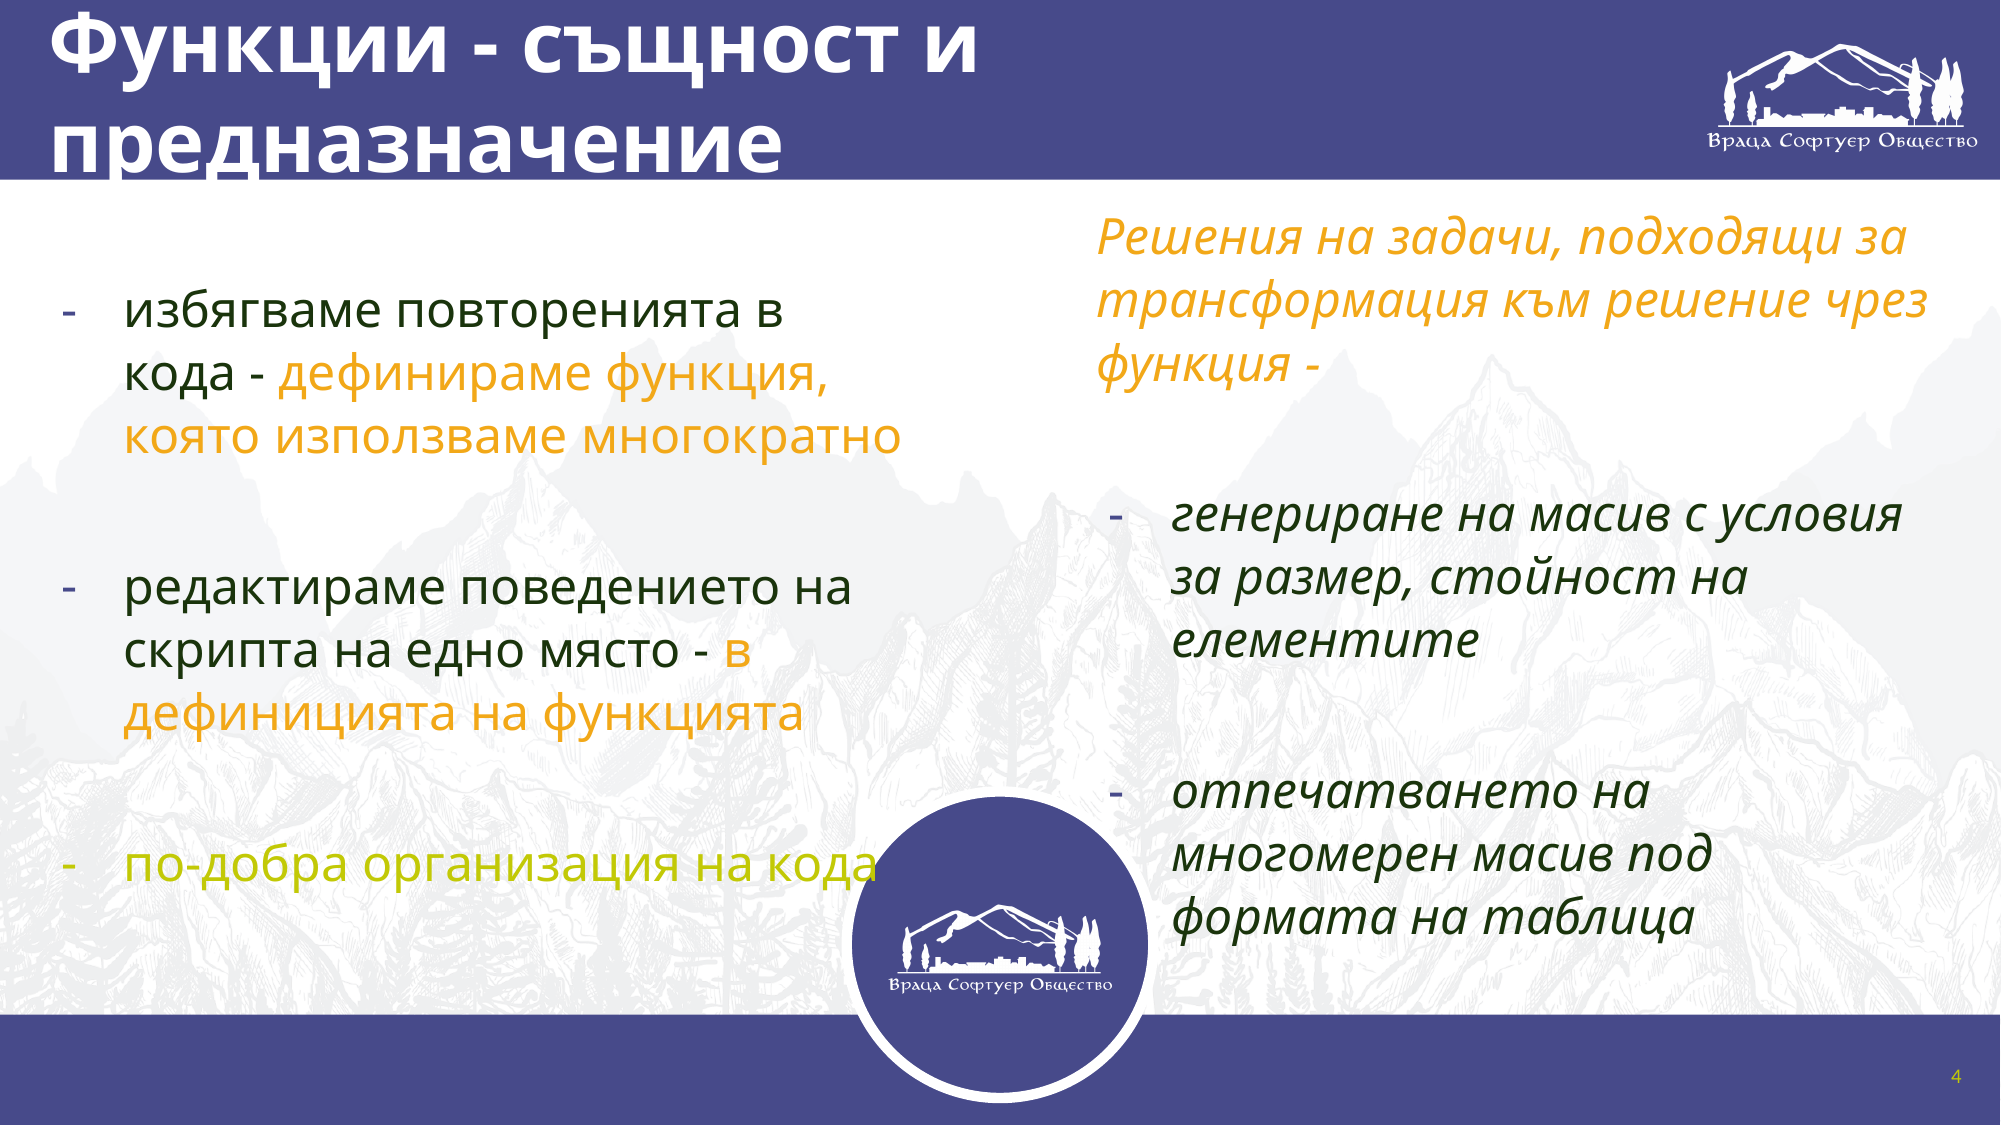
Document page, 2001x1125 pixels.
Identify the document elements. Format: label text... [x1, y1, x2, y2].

title Функции - същност и предназначение [31, 16, 1591, 162]
list избягваме повторенията в кода - дефинираме функция, която използваме многократно редактираме поведението на скрипта на едно място - в дефиницията на функцията по-добра организация на кода [31, 196, 922, 988]
slide_number ‹#› [1897, 1049, 1968, 1101]
picture [885, 884, 1115, 1005]
picture [1703, 19, 1981, 165]
list Решения на задачи, подходящи за трансформация към решение чрез функция - генериране на масив с условия за размер, стойност на елементите отпечатването на многомерен масив под формата на таблица [1078, 196, 1969, 988]
